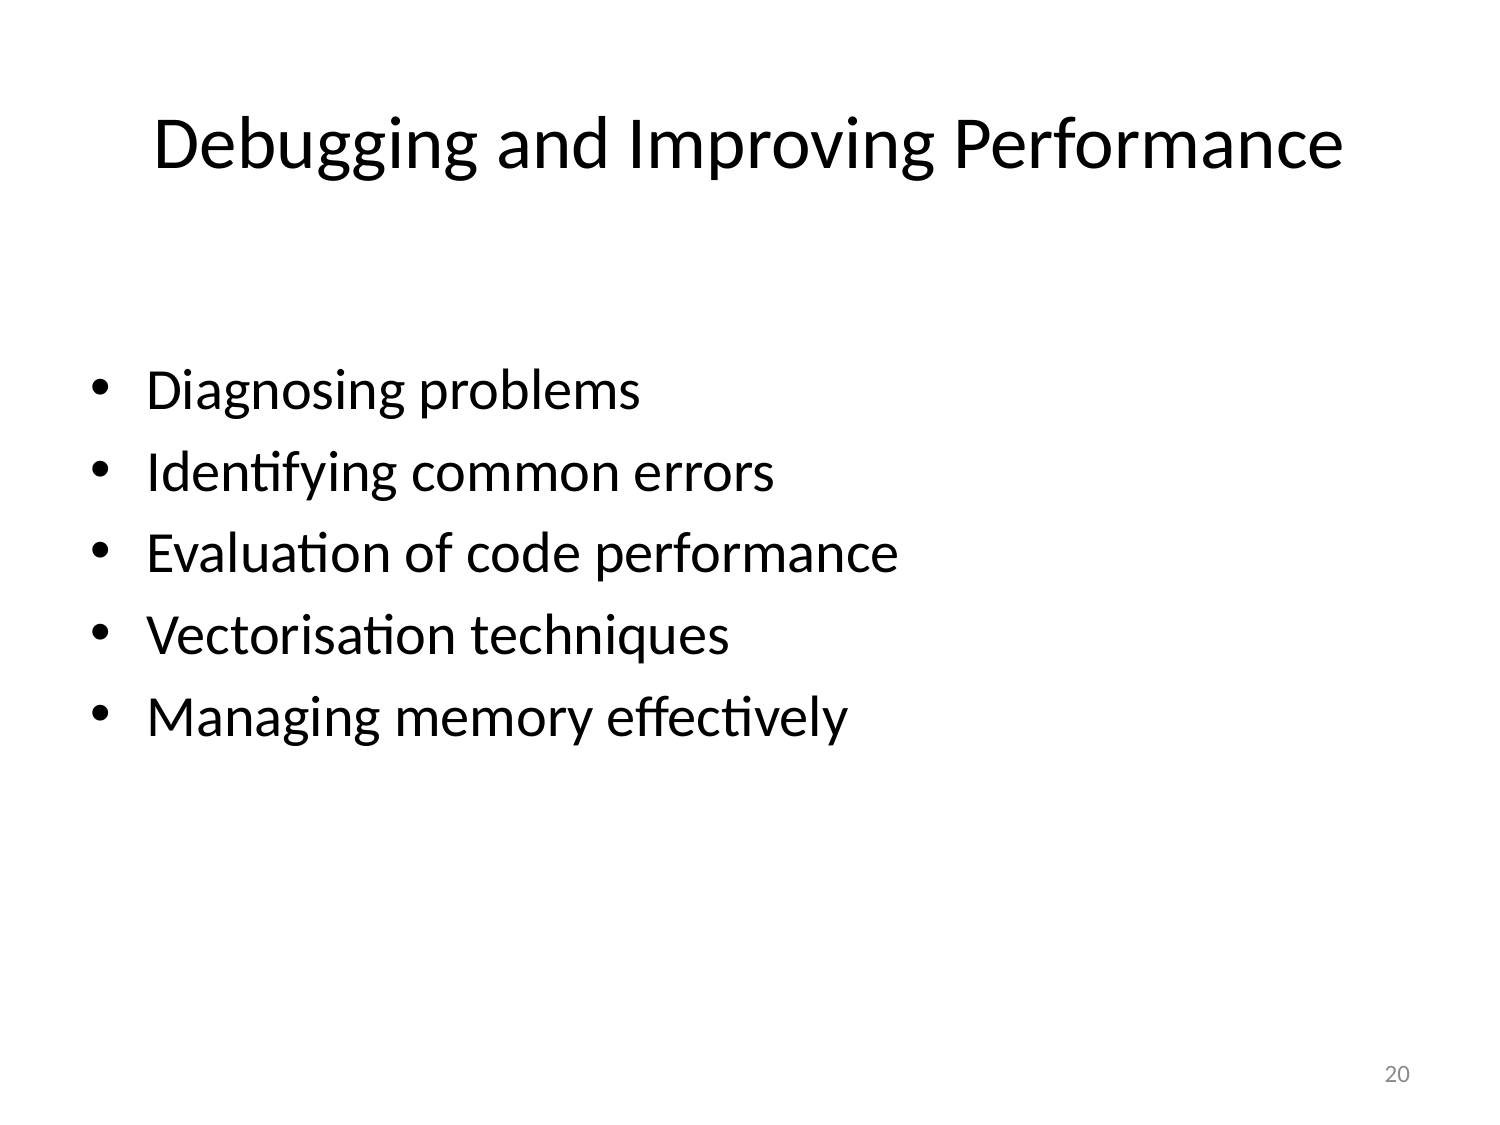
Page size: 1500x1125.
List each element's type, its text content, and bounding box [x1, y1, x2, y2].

title Debugging and Improving Performance [75, 45, 1425, 233]
list Diagnosing problems Identifying common errors Evaluation of code performance Vectorisation techniques Managing memory effectively [75, 262, 1425, 1005]
slide_number 20 [1074, 1042, 1425, 1103]
